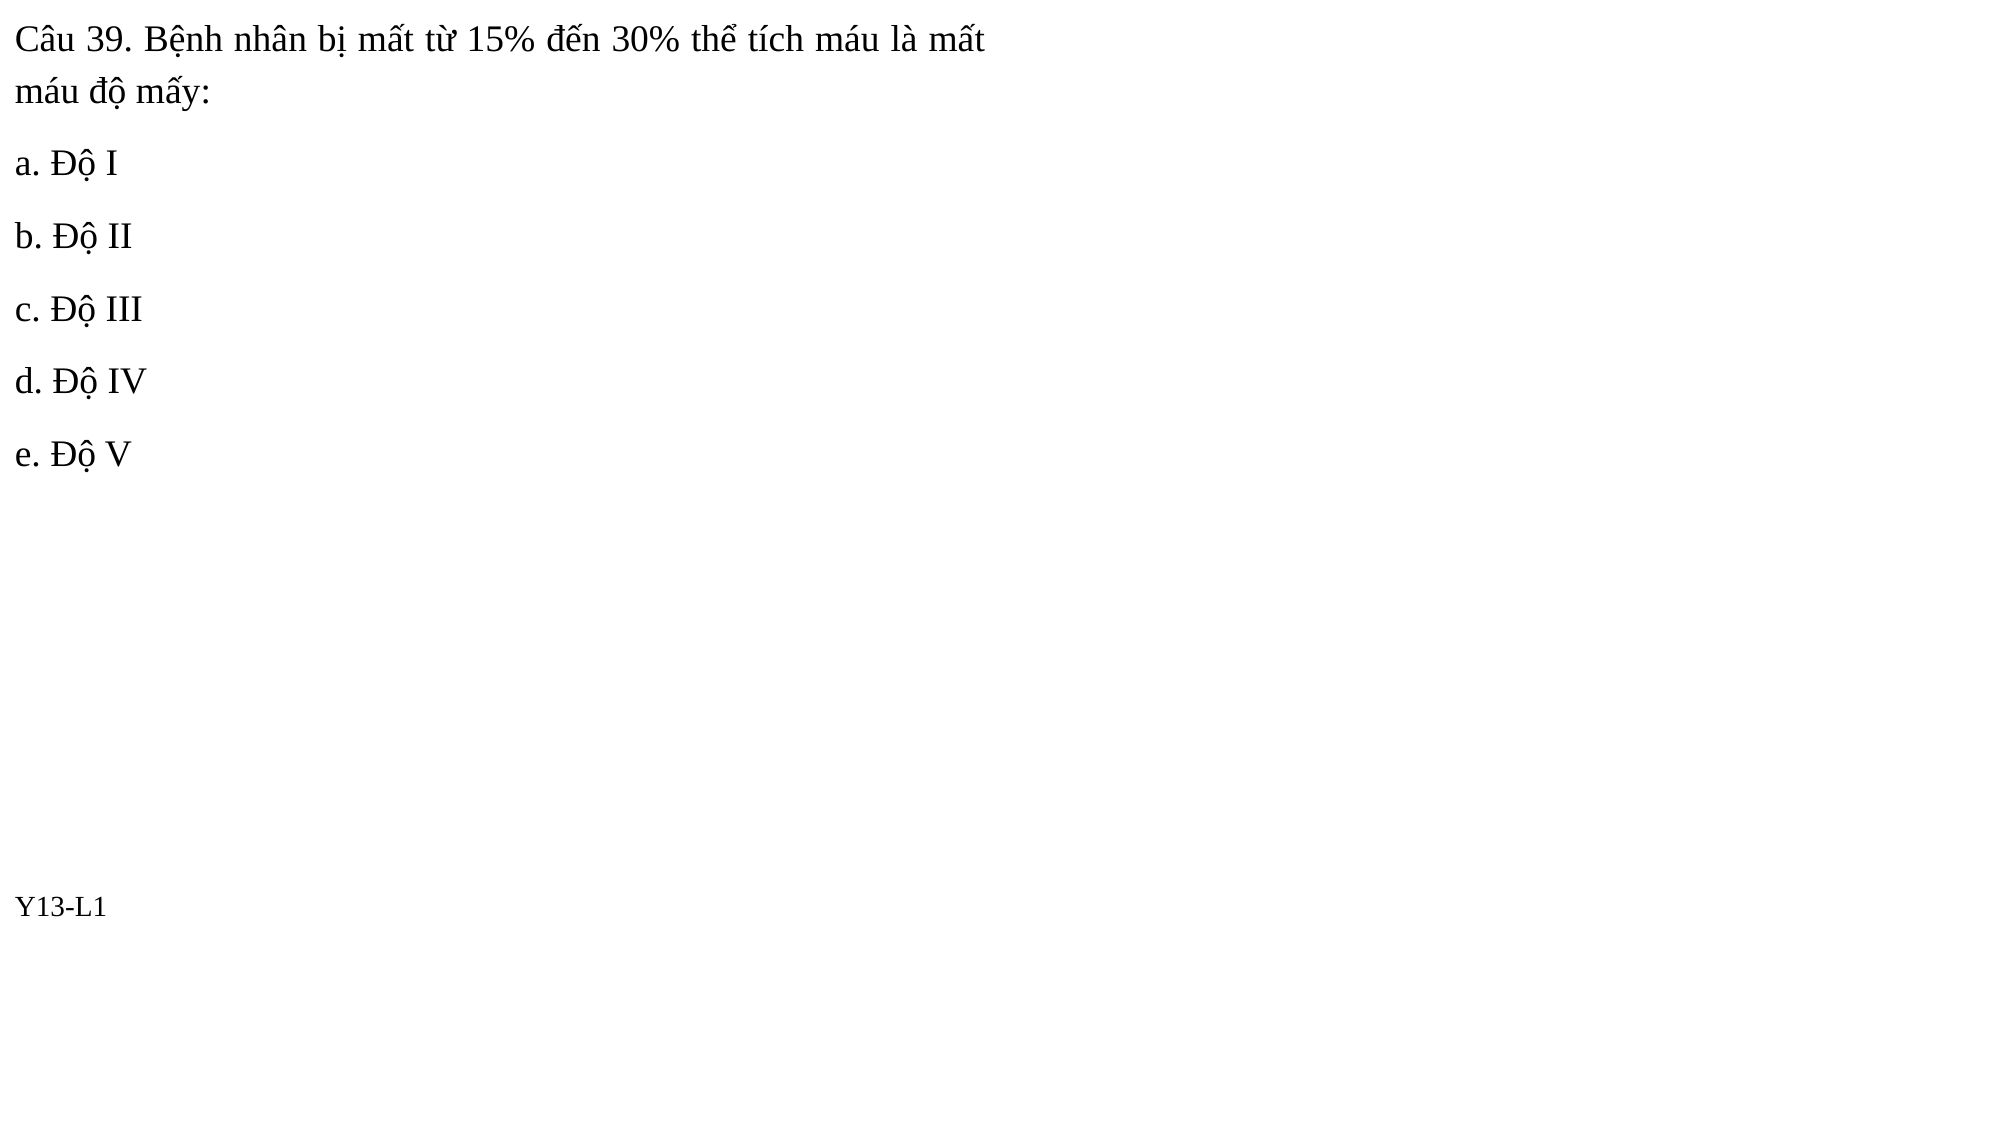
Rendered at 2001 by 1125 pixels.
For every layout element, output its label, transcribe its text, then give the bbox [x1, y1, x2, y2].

text_box Câu 39. Bệnh nhân bị mất từ 15% đến 30% thể tích máu là mất máu độ mấy: a. Độ I b. Độ II c. Độ III d. Độ IV e. Độ V [0, 0, 1002, 482]
text_box Y13-L1 [0, 880, 882, 931]
